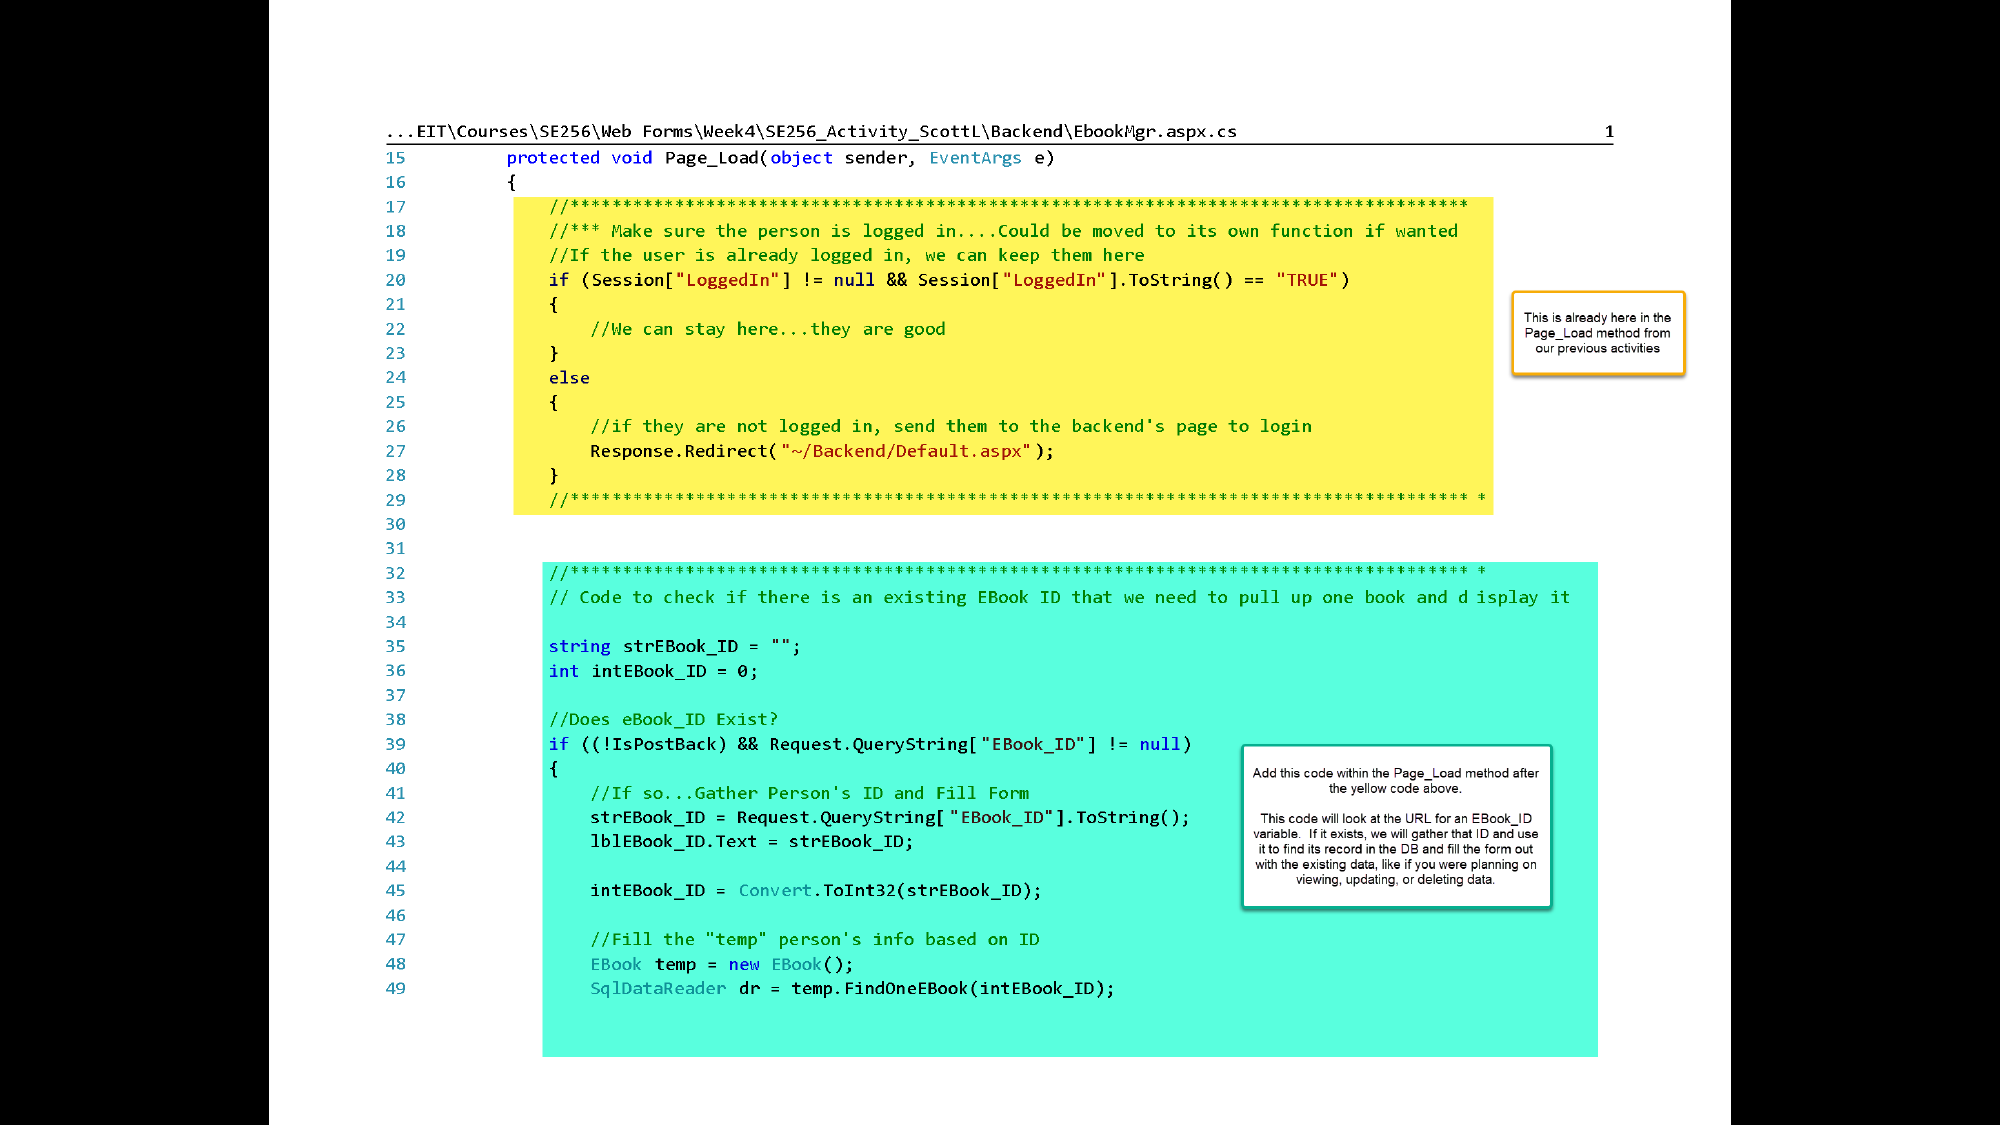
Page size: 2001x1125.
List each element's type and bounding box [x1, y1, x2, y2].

picture [269, 0, 1731, 1125]
